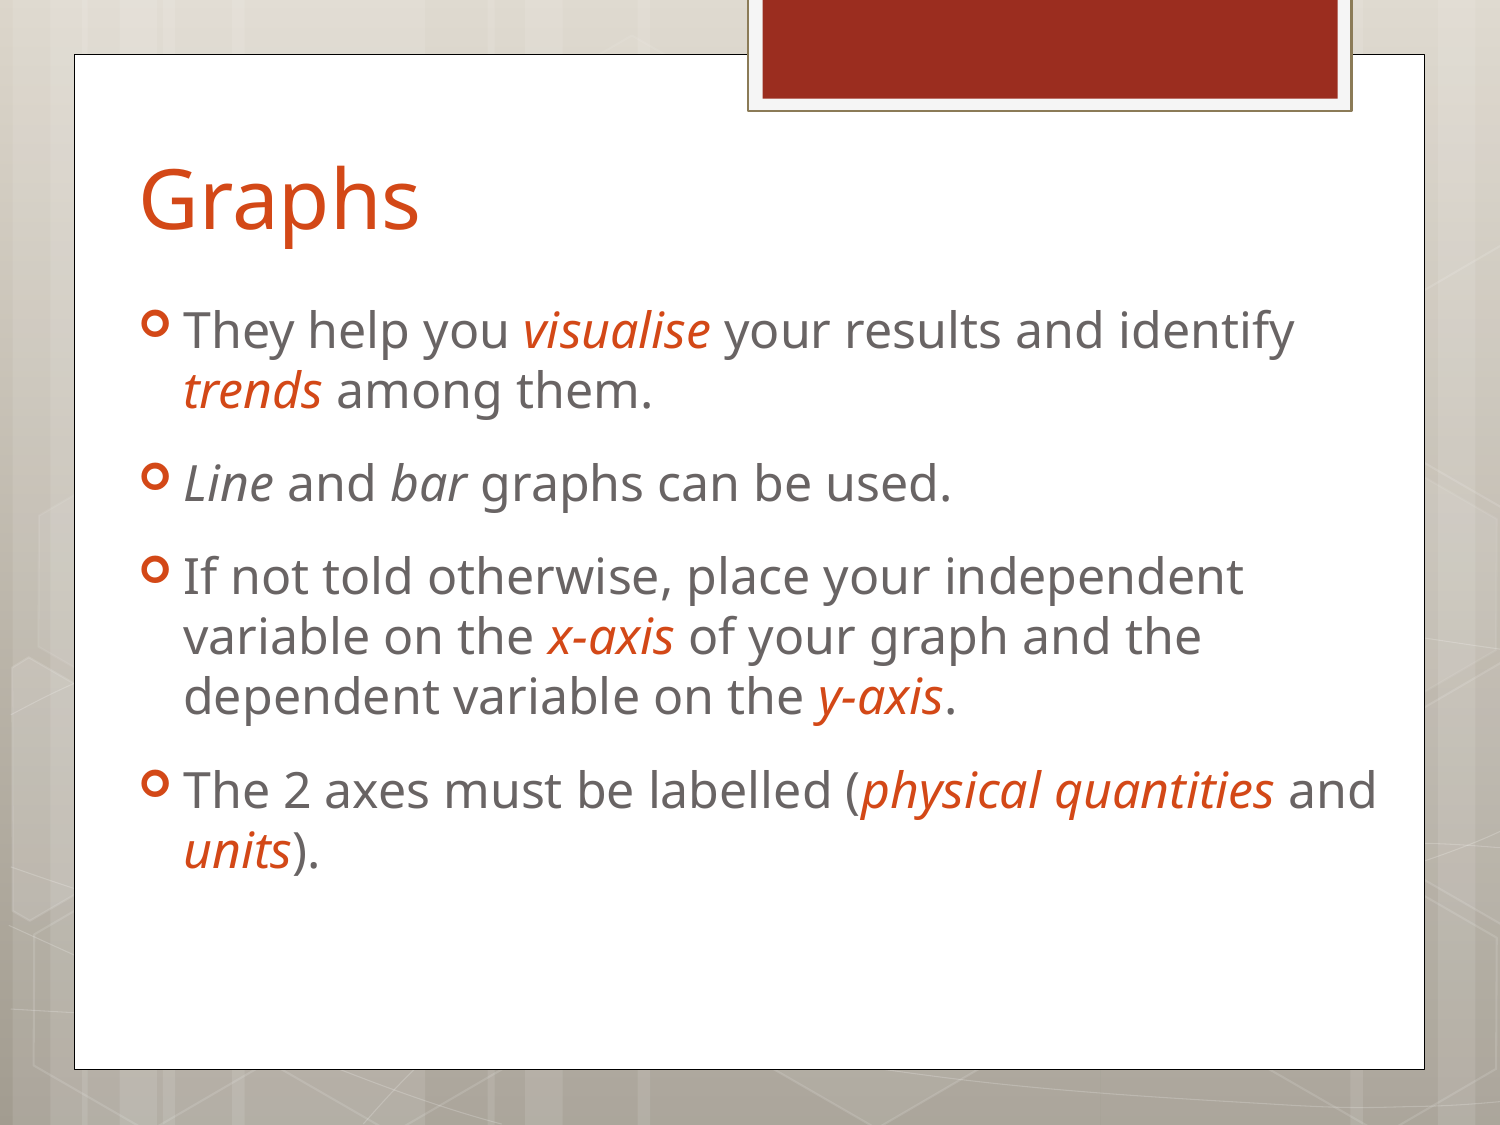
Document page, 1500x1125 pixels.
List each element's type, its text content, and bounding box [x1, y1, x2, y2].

list They help you visualise your results and identify trends among them. Line and bar graphs can be used. If not told otherwise, place your independent variable on the x-axis of your graph and the dependent variable on the y-axis. The 2 axes must be labelled (physical quantities and units). [112, 290, 1424, 1035]
title Graphs [123, 125, 1277, 254]
